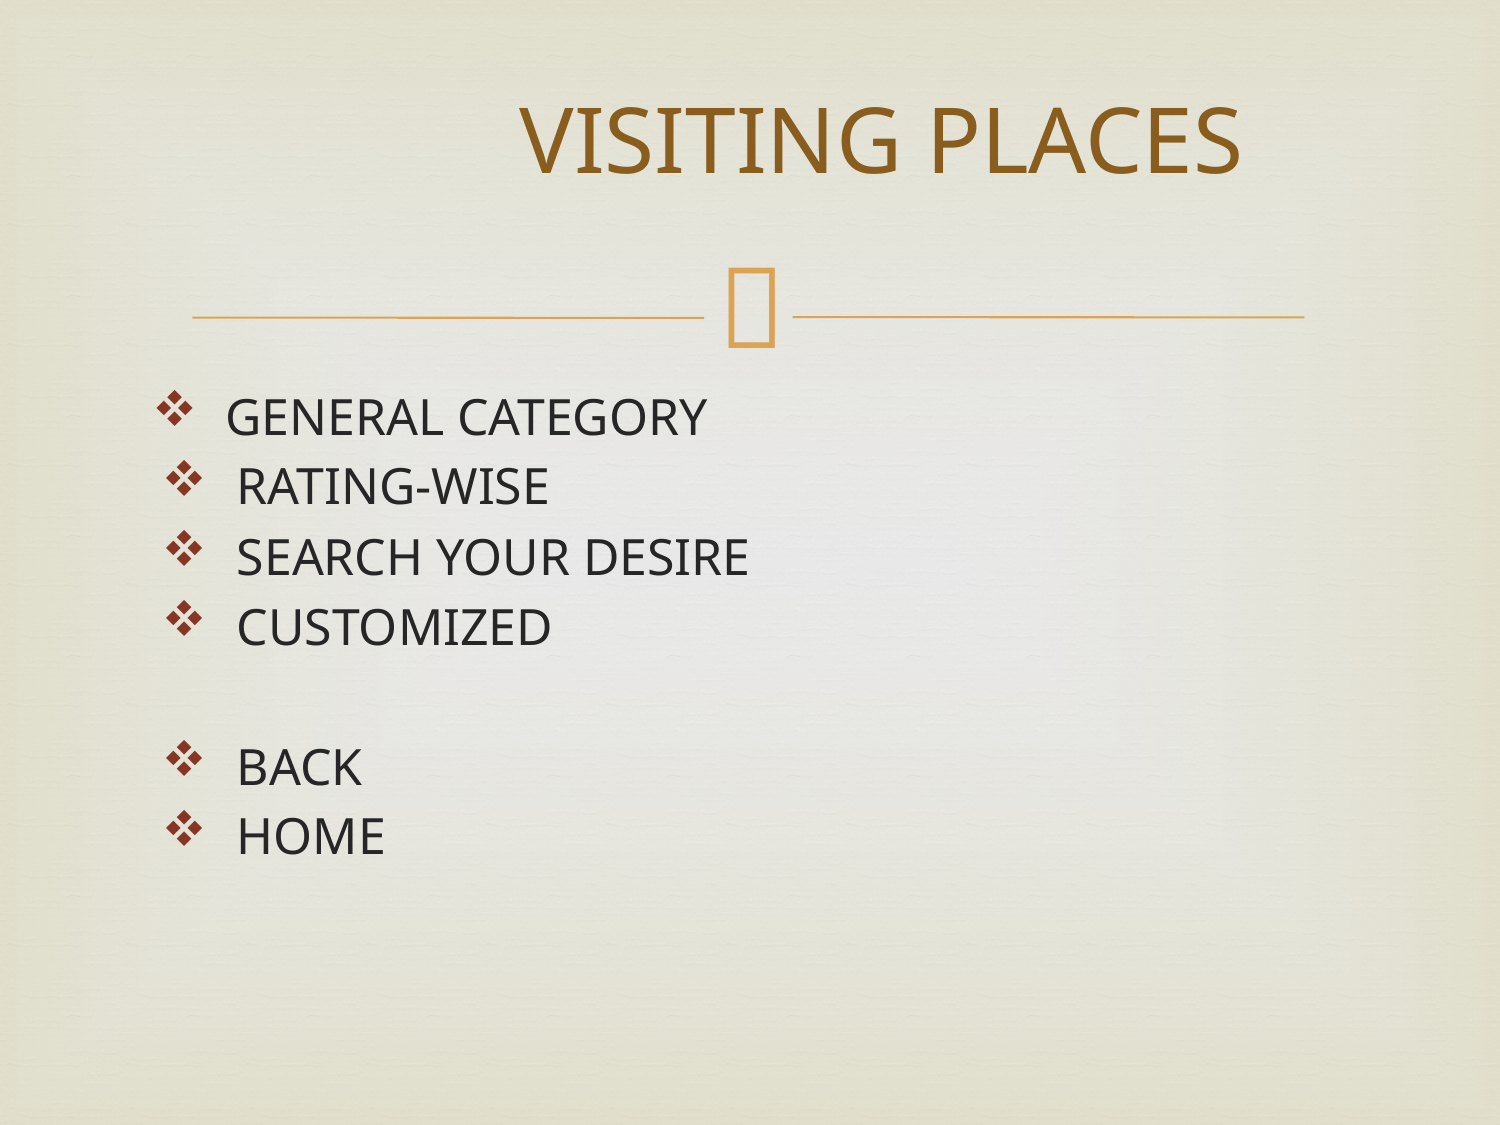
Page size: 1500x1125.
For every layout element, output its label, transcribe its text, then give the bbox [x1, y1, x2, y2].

title VISITING PLACES [412, 75, 1350, 200]
list GENERAL CATEGORY RATING-WISE SEARCH YOUR DESIRE CUSTOMIZED BACK HOME [137, 237, 1500, 1075]
